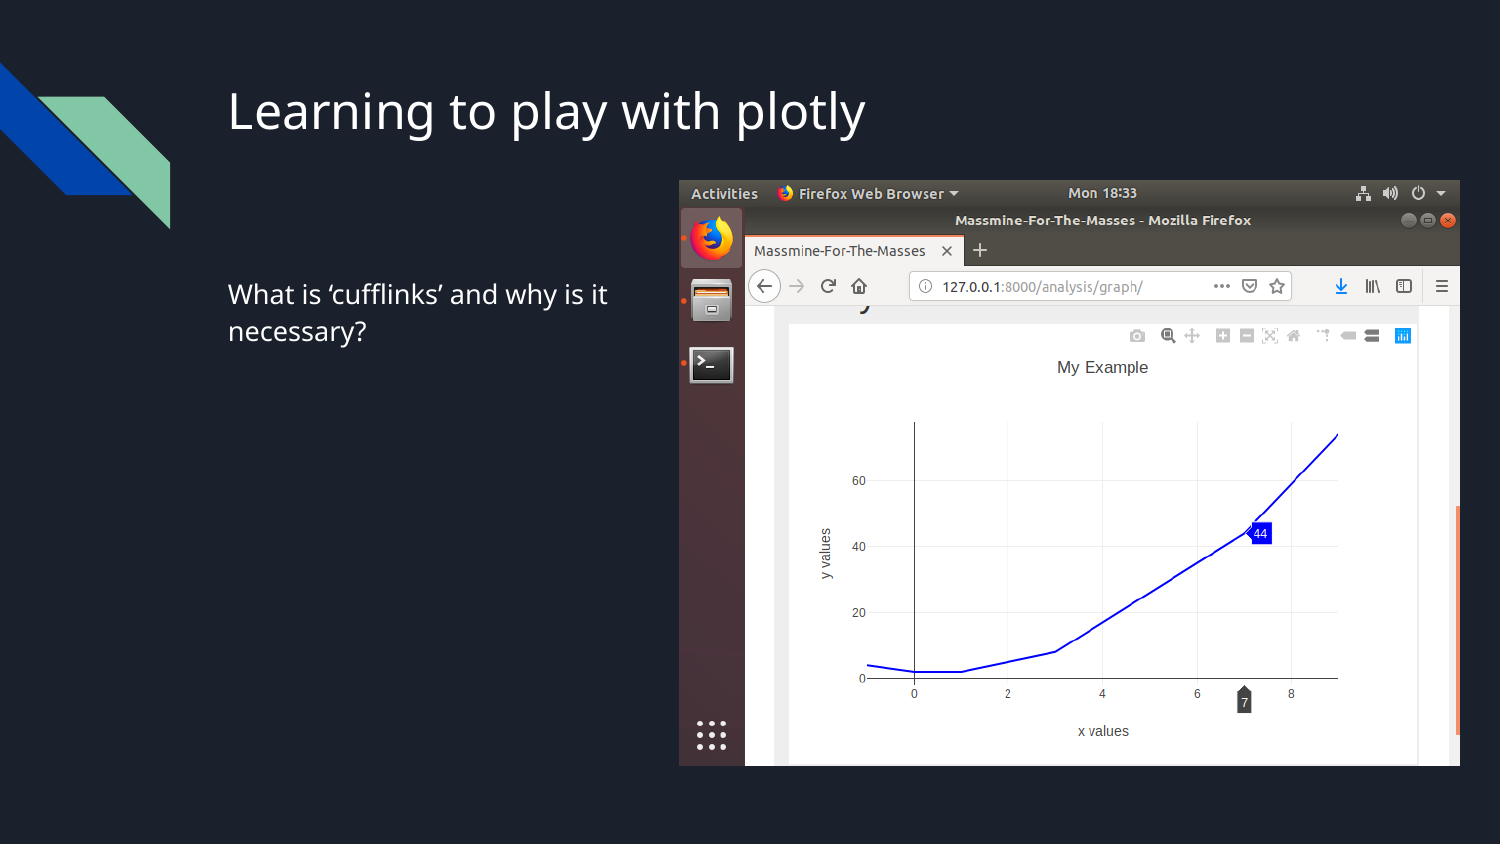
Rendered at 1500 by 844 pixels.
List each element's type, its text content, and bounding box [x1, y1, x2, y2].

list What is ‘cufflinks’ and why is it necessary? [212, 257, 667, 735]
picture [679, 179, 1461, 766]
title Learning to play with plotly [212, 64, 1368, 215]
